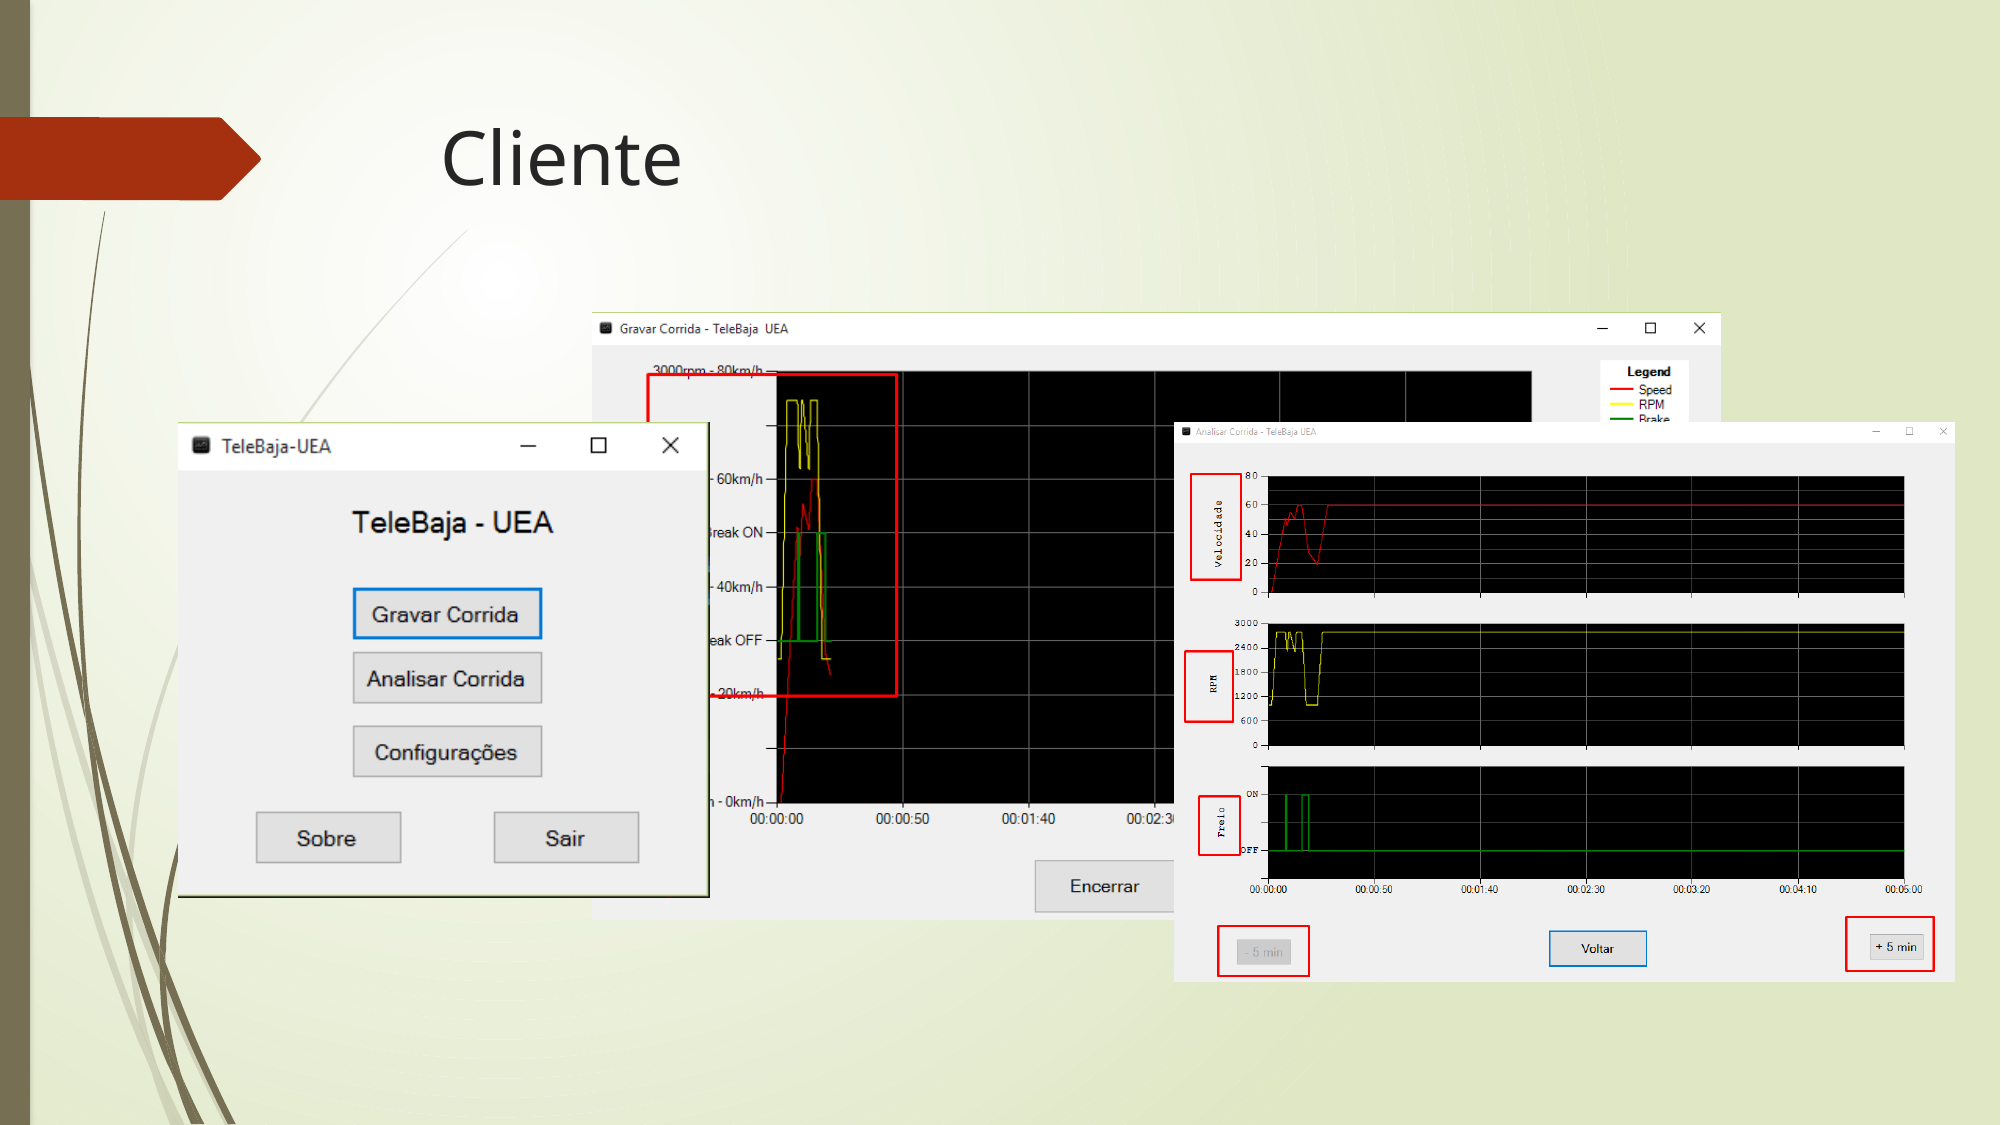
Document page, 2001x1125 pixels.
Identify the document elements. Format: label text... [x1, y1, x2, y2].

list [177, 422, 710, 898]
picture [592, 312, 1955, 982]
title Cliente [425, 102, 1888, 313]
